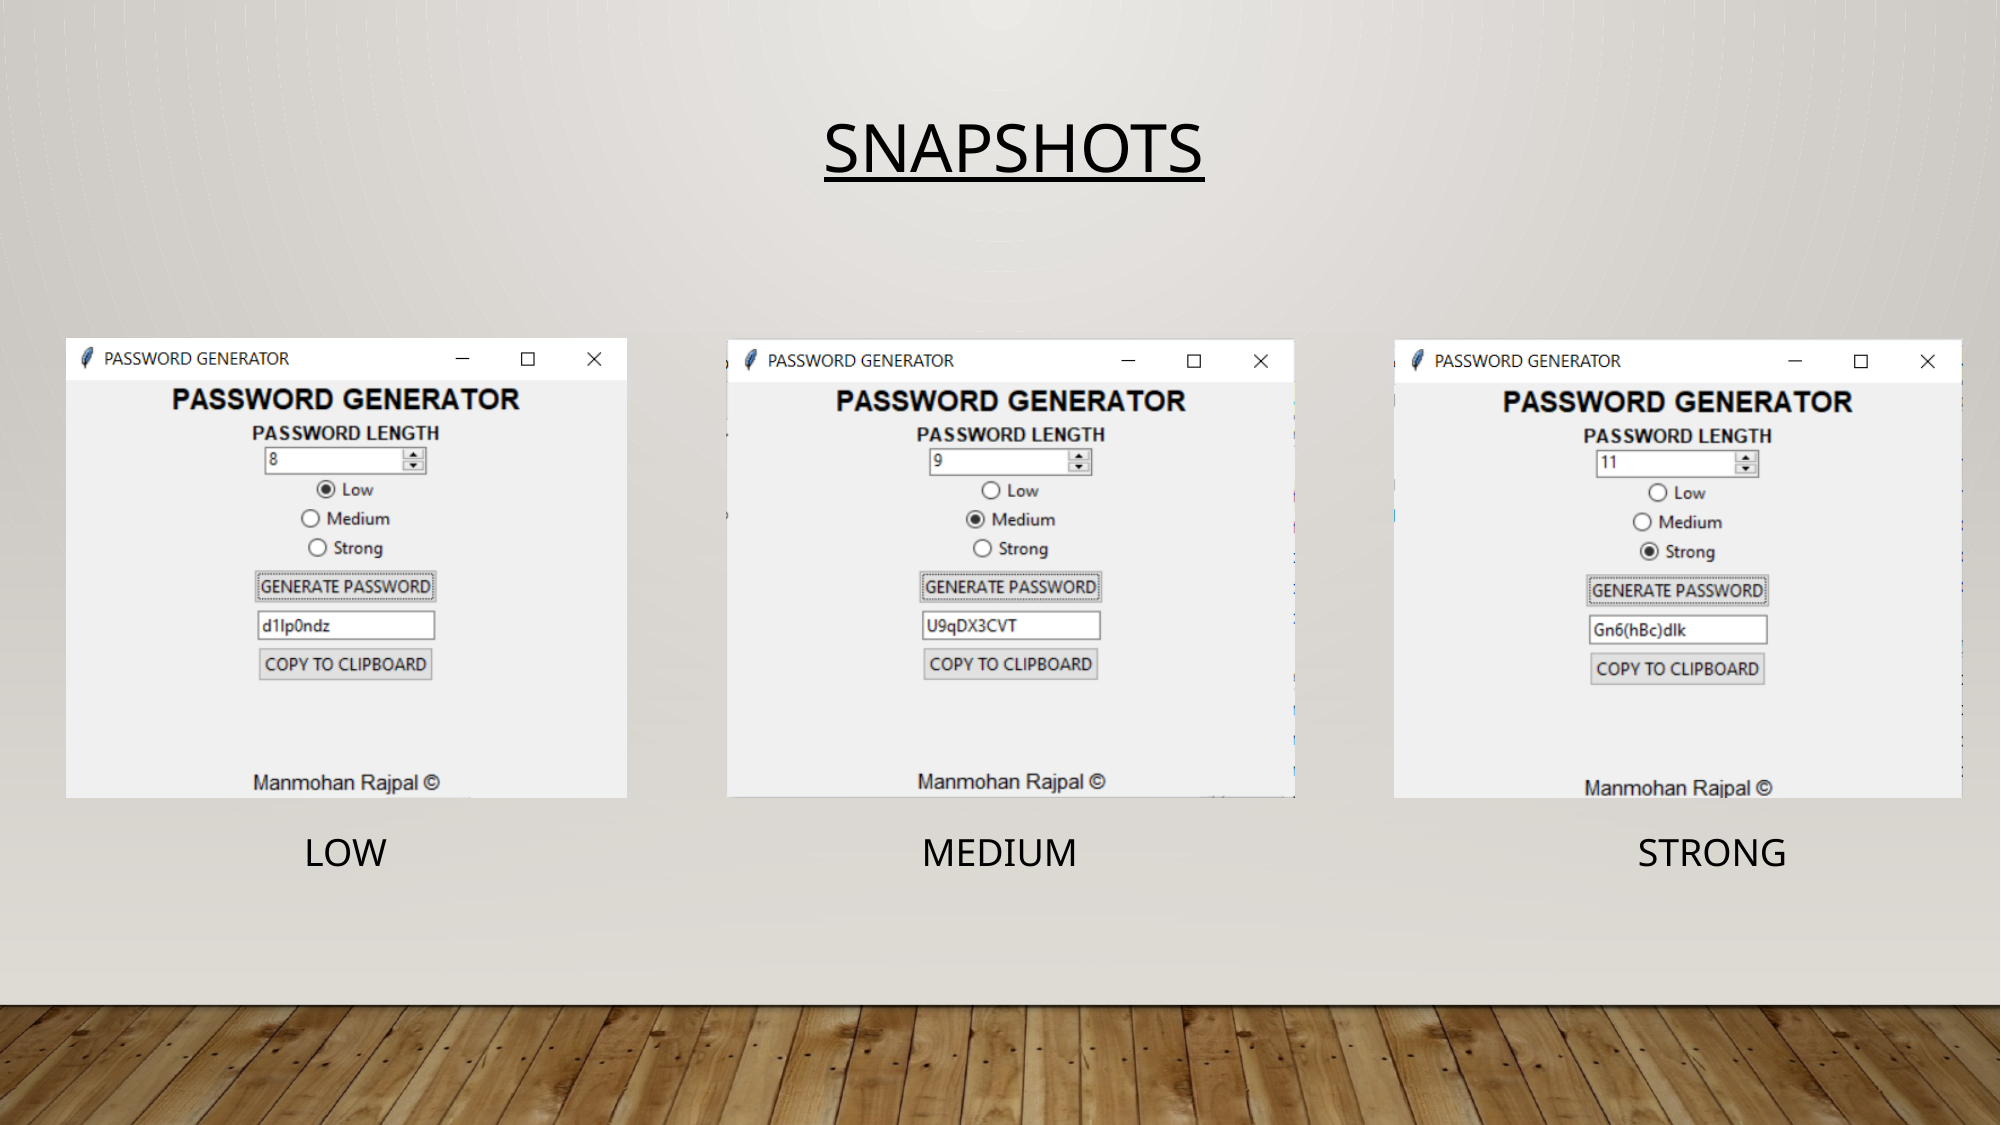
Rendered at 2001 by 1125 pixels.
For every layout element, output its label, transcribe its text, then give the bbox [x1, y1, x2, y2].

text_box MEDIUM [906, 821, 1093, 882]
text_box SNAPSHOTS [808, 98, 1220, 193]
text_box LOW [289, 821, 402, 882]
picture [0, 1005, 2000, 1125]
picture [726, 337, 1296, 799]
picture [1394, 337, 1964, 799]
picture [66, 337, 628, 799]
text_box STRONG [1623, 821, 1803, 881]
